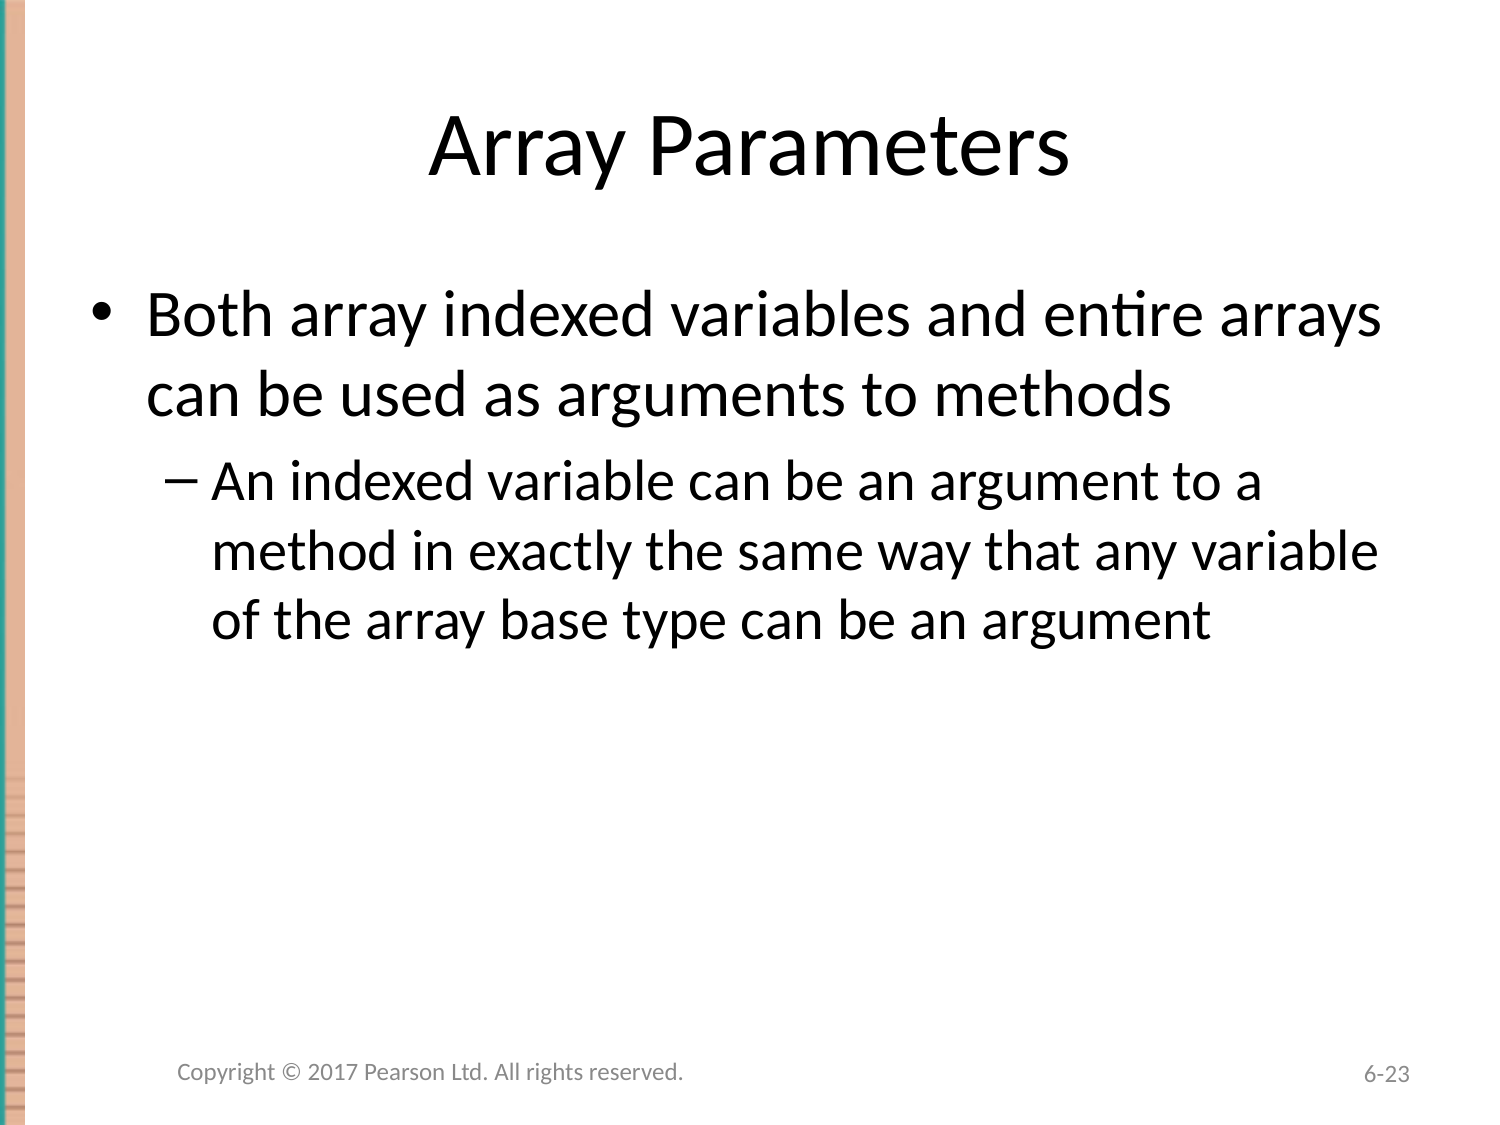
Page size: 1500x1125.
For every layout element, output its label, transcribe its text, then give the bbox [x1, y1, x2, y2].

slide_number 6-23 [1074, 1042, 1425, 1103]
list Both array indexed variables and entire arrays can be used as arguments to methods An indexed variable can be an argument to a method in exactly the same way that any variable of the array base type can be an argument [75, 262, 1425, 1005]
picture [0, 0, 25, 1125]
title Array Parameters [75, 45, 1425, 233]
footer Copyright © 2017 Pearson Ltd. All rights reserved. [75, 1040, 788, 1100]
